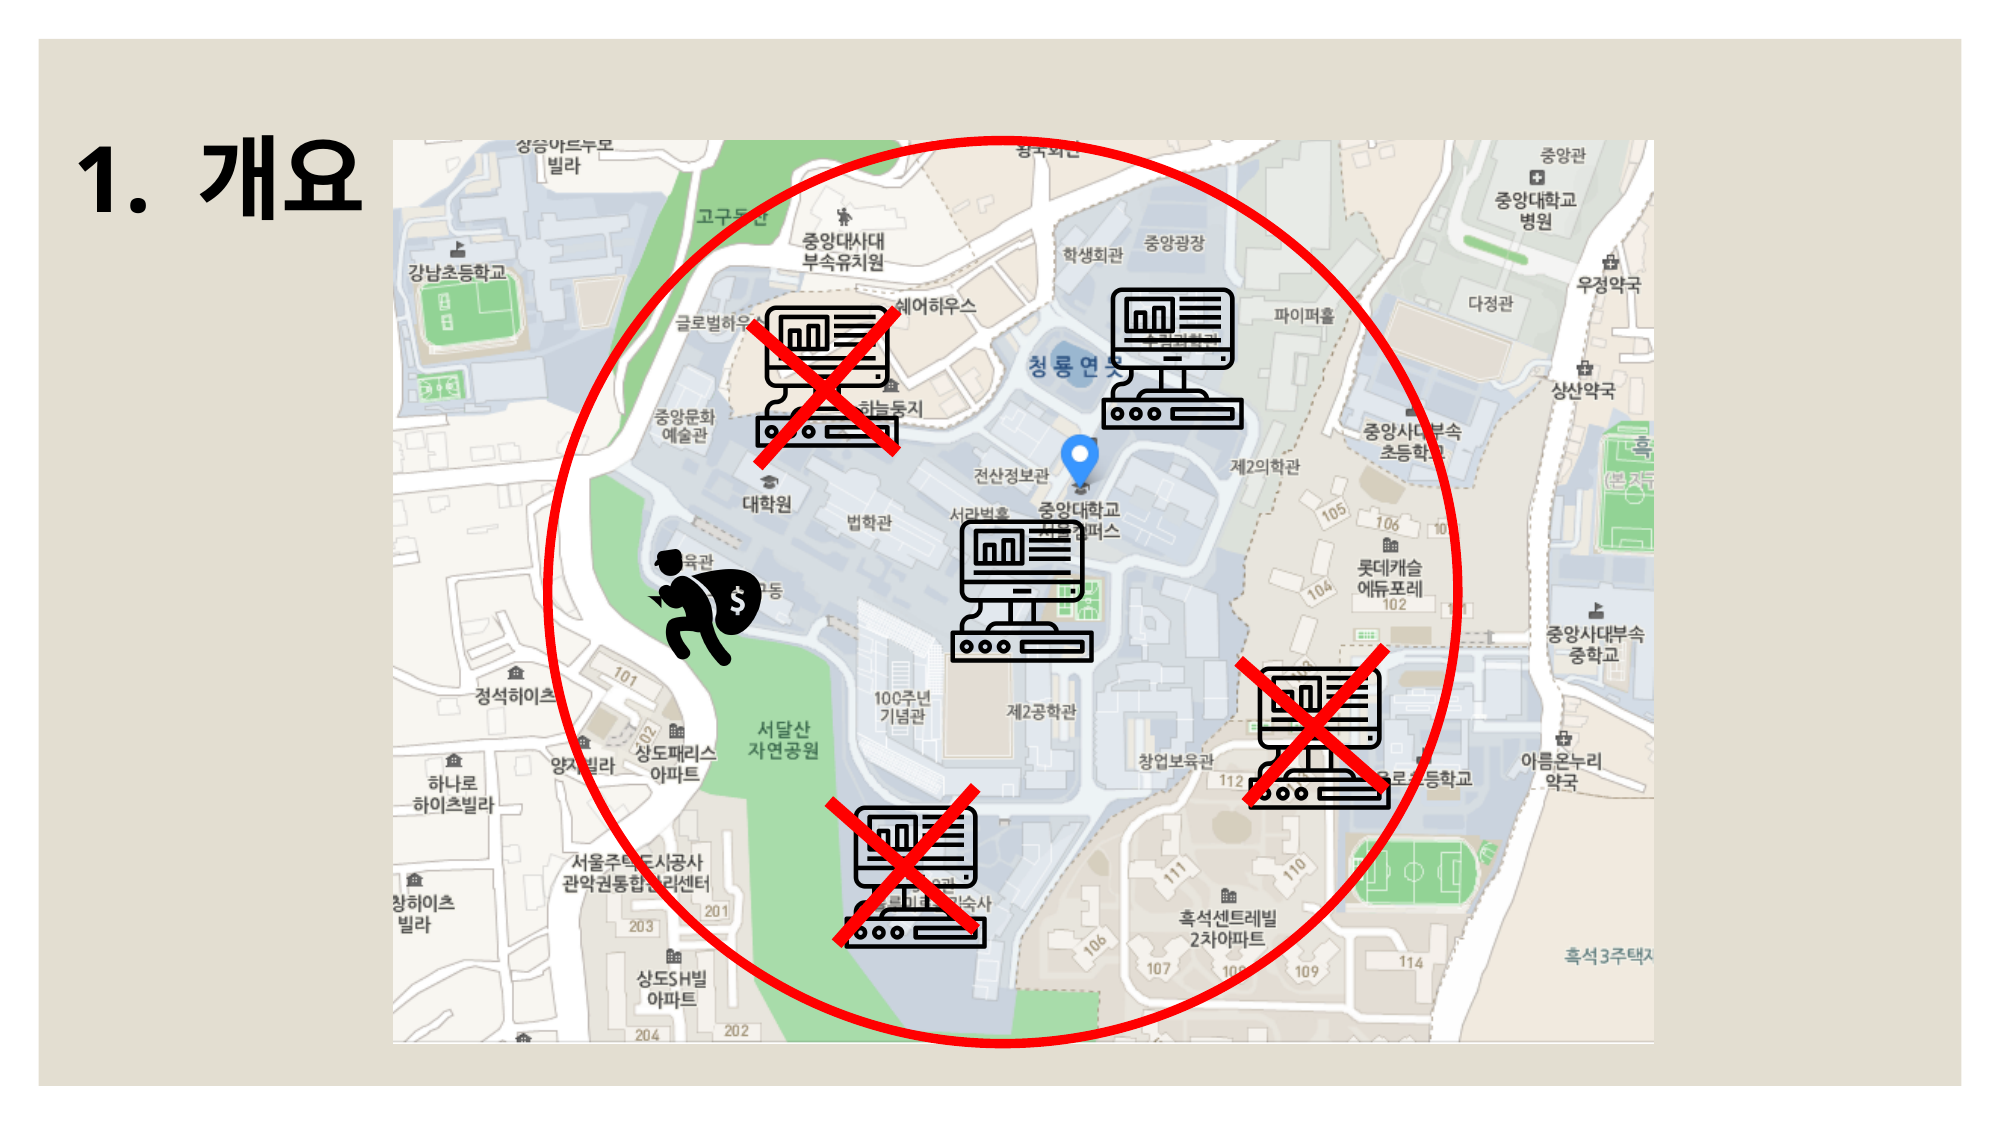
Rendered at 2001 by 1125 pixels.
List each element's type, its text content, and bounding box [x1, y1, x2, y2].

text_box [1238, 647, 1386, 804]
text_box 1. 개요 [0, 113, 440, 239]
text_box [828, 787, 976, 944]
picture [393, 140, 1654, 1044]
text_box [749, 309, 897, 466]
